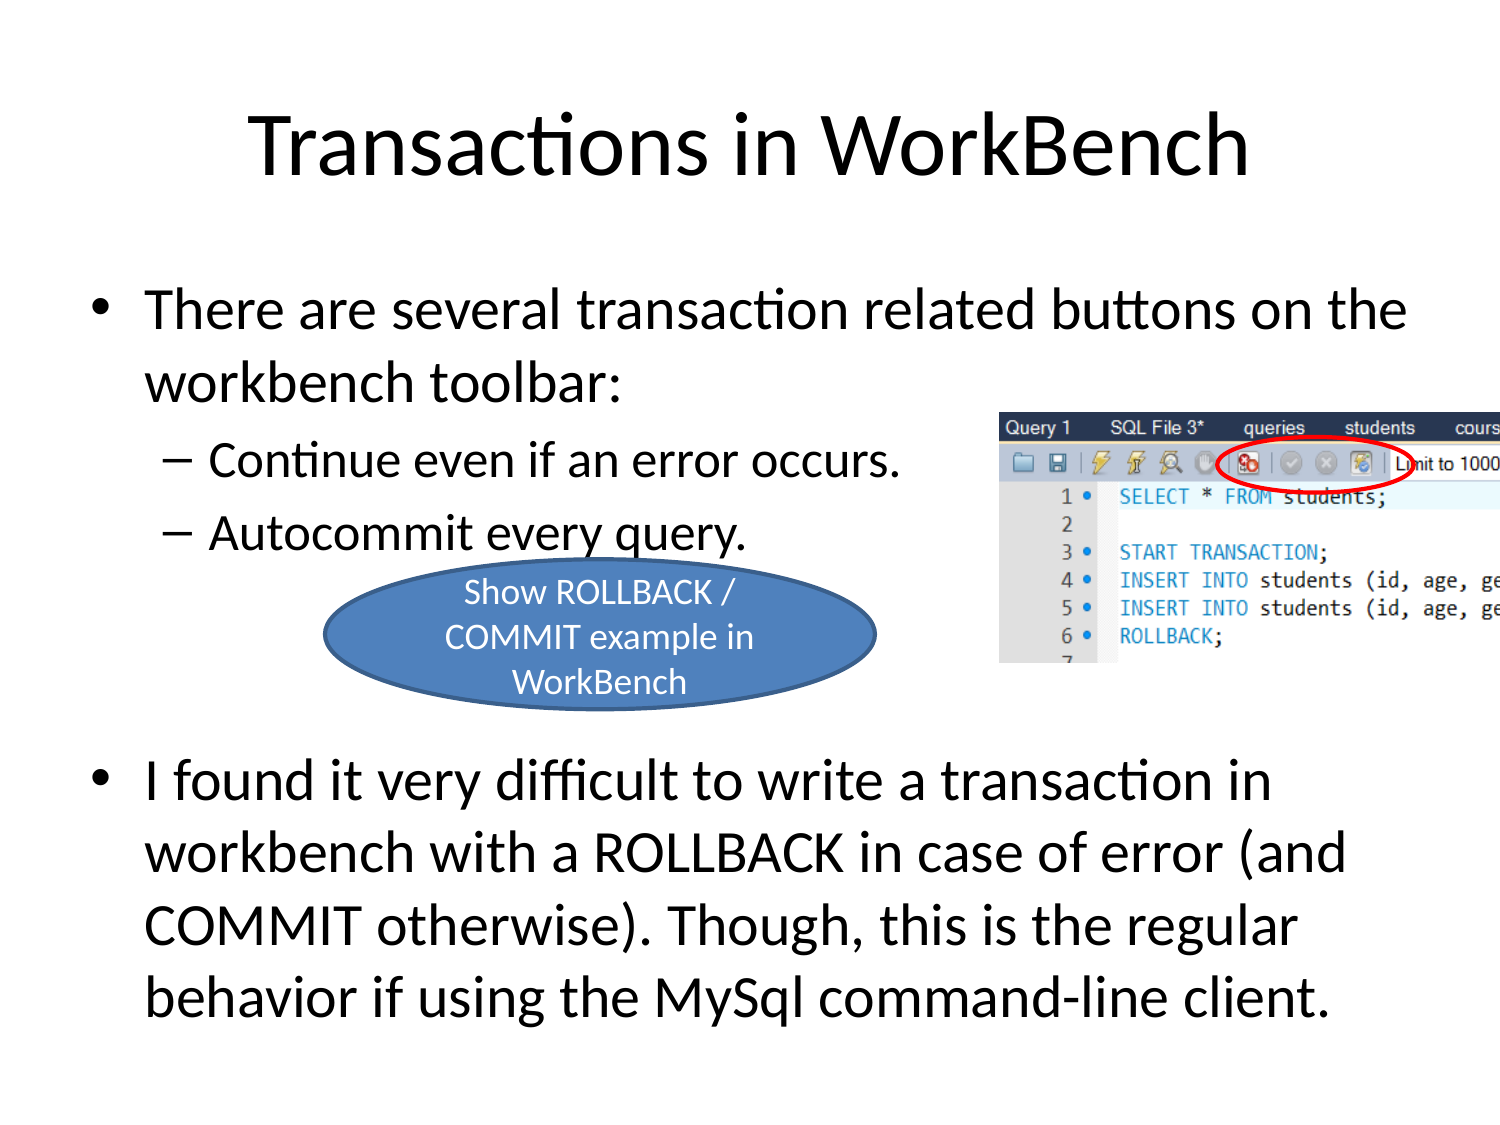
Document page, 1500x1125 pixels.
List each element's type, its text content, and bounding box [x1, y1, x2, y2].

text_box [999, 412, 1500, 663]
list There are several transaction related buttons on the workbench toolbar: Continue even if an error occurs. Autocommit every query. I found it very difficult to write a transaction in workbench with a ROLLBACK in case of error (and COMMIT otherwise). Though, this is the regular behavior if using the MySql command-line client. [75, 262, 1425, 1038]
text_box Show ROLLBACK / COMMIT example in WorkBench [322, 557, 878, 712]
title Transactions in WorkBench [75, 45, 1425, 233]
